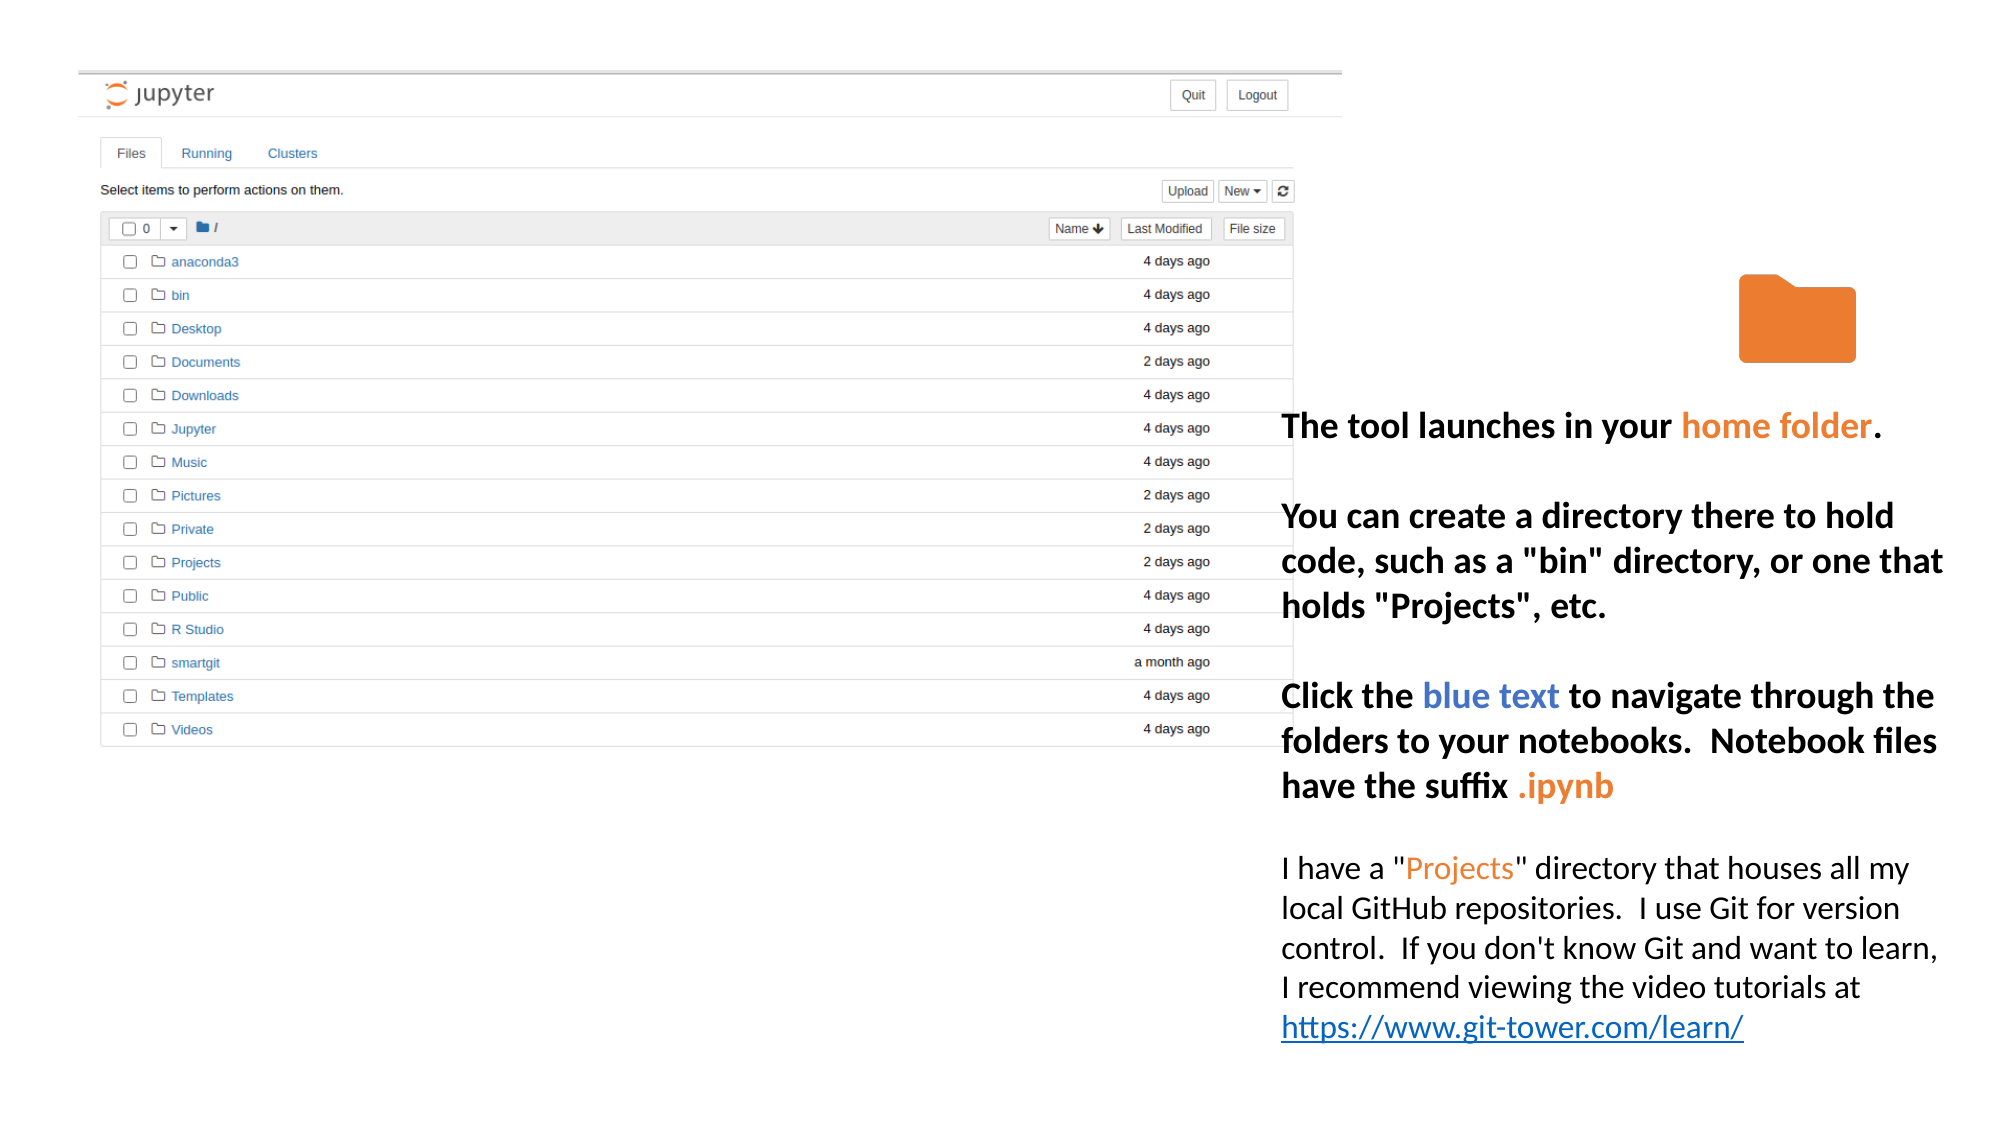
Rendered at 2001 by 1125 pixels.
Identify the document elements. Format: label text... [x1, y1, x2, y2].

picture [1722, 243, 1873, 394]
text_box The tool launches in your home folder. You can create a directory there to hold code, such as a "bin" directory, or one that holds "Projects", etc. Click the blue text to navigate through the folders to your notebooks. Notebook files have the suffix .ipynb I have a "Projects" directory that houses all my local GitHub repositories. I use Git for version control. If you don't know Git and want to learn, I recommend viewing the video tutorials at https://www.git-tower.com/learn/ [1266, 393, 1963, 1099]
picture [78, 70, 1343, 793]
